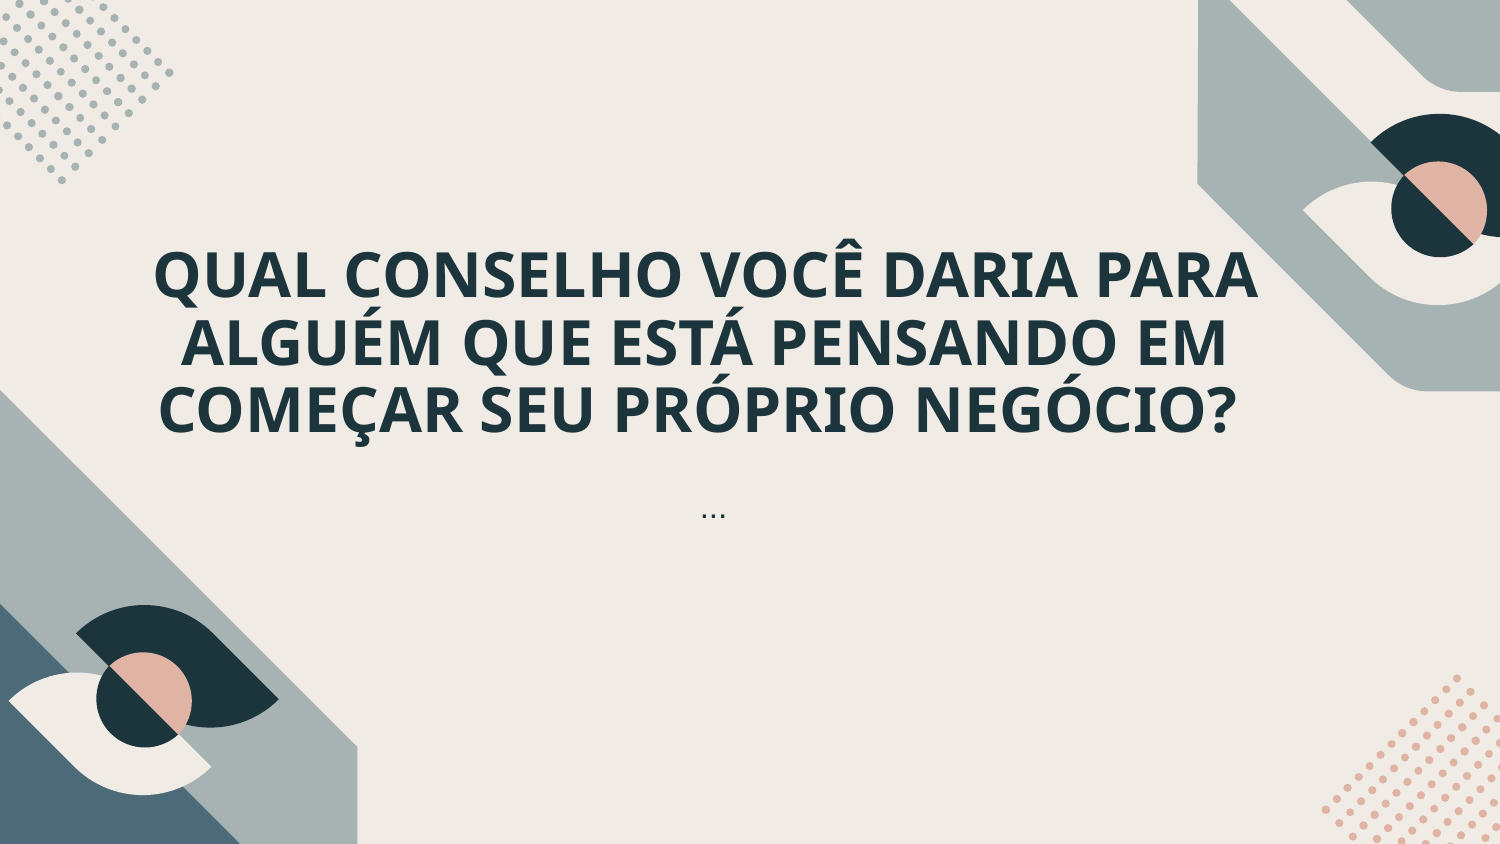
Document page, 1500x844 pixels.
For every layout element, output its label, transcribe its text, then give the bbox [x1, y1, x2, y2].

title QUAL CONSELHO VOCÊ DARIA PARA ALGUÉM QUE ESTÁ PENSANDO EM COMEÇAR SEU PRÓPRIO NEGÓCIO? [41, 112, 1371, 454]
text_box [0, 388, 358, 844]
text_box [1197, 0, 1500, 392]
subtitle ... [362, 481, 1269, 540]
